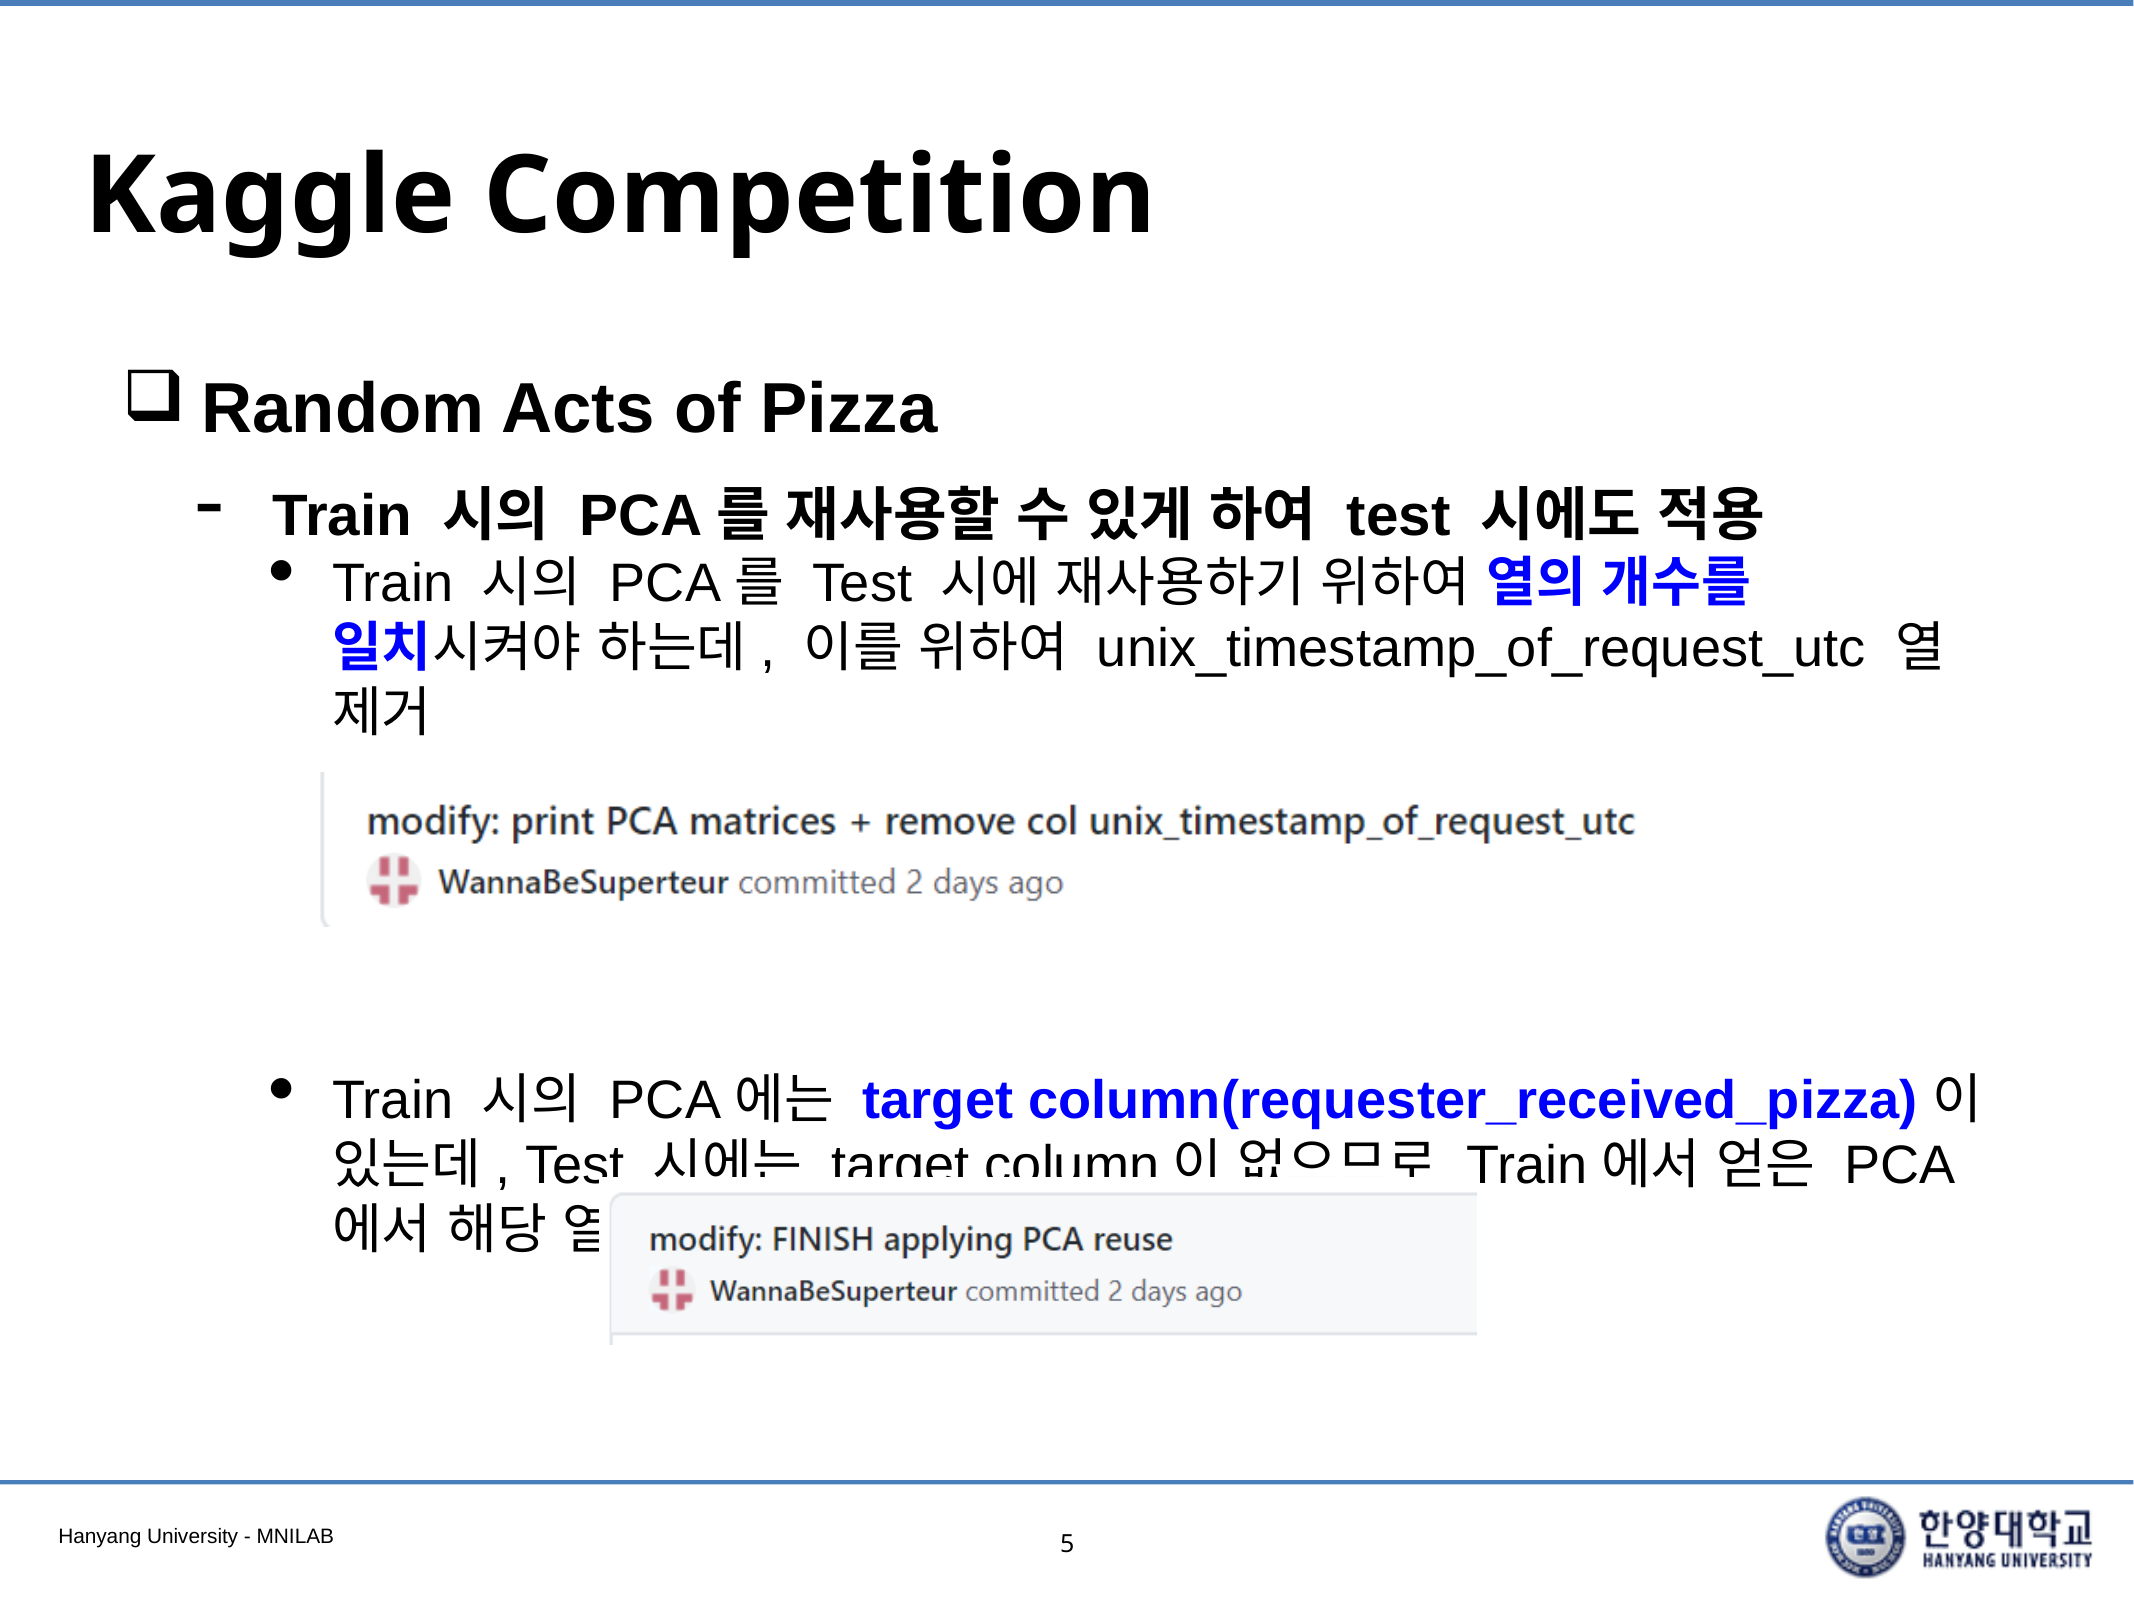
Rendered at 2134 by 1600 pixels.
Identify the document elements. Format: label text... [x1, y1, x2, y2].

picture [319, 772, 1664, 928]
title Kaggle Competition [75, 41, 2058, 338]
picture [599, 1177, 1477, 1345]
slide_number 5 [1037, 1518, 1098, 1567]
list Random Acts of Pizza Train 시의 PCA를 재사용할 수 있게 하여 test 시에도 적용 Train 시의 PCA를 Test 시에 재사용하기 위하여 열의 개수를 일치시켜야 하는데, 이를 위하여 unix_timestamp_of_request_utc 열 제거 Train 시의 PCA에는 target column(requester_received_pizza)이 있는데, Test 시에는 target column이 없으므로 Train에서 얻은 PCA에서 해당 열을 제거 [113, 336, 2026, 1172]
picture [1797, 1495, 2128, 1581]
